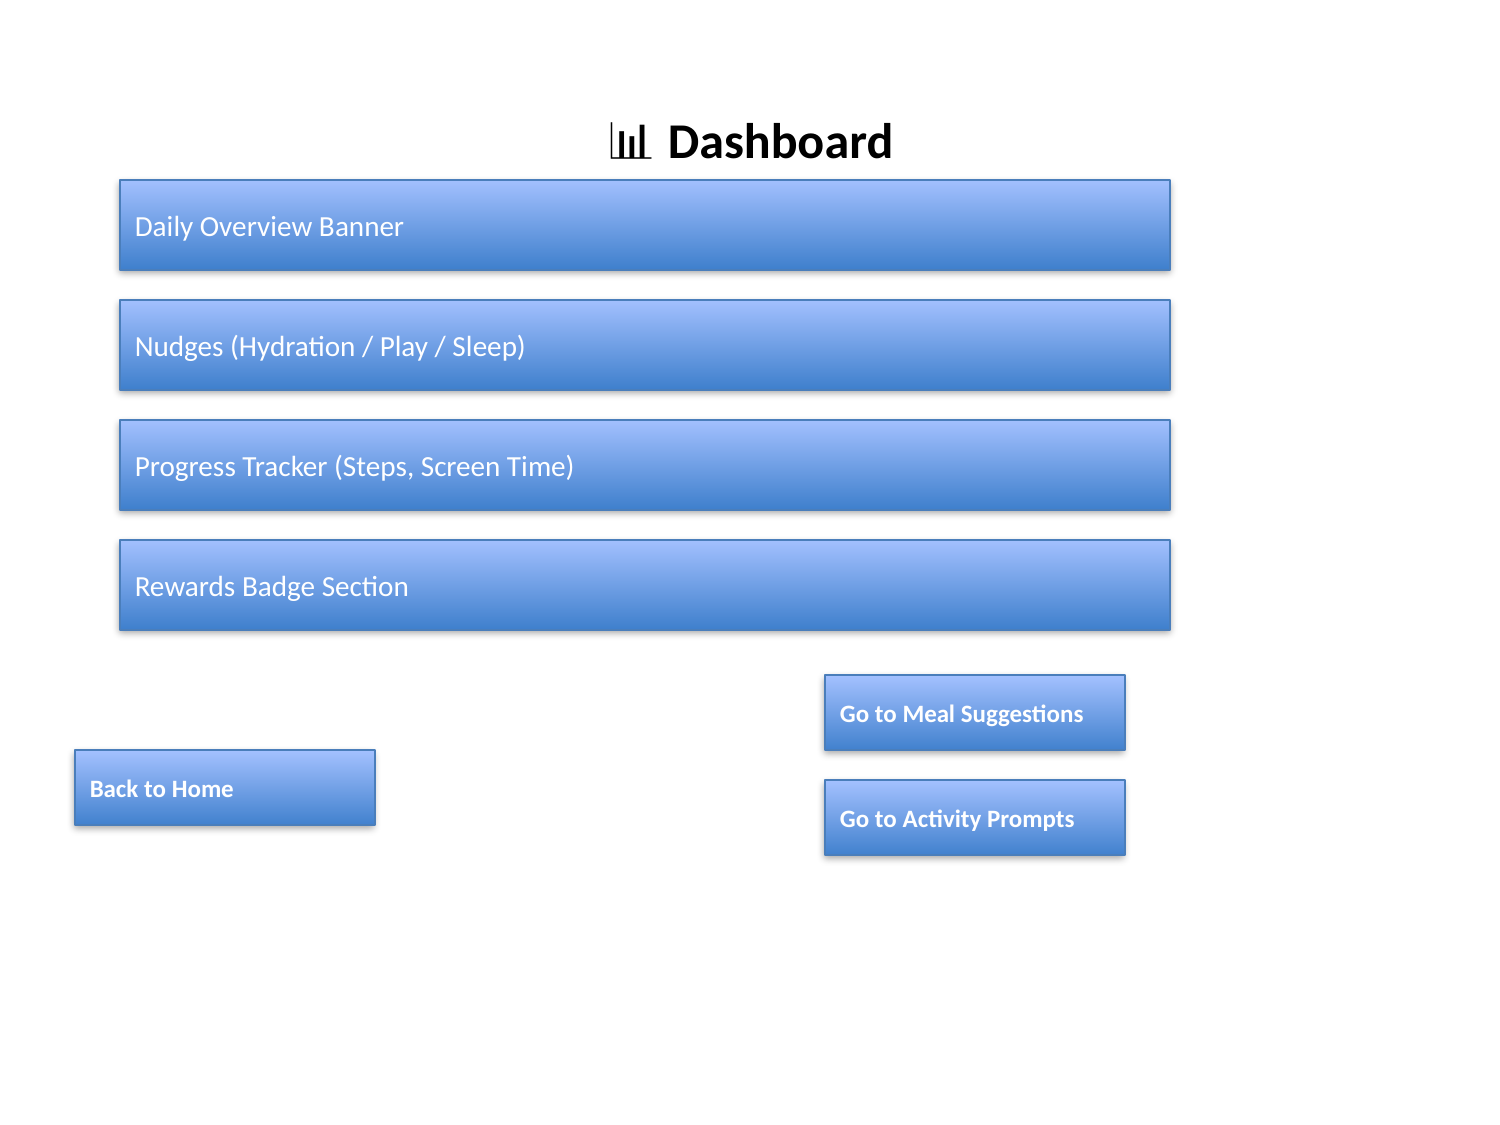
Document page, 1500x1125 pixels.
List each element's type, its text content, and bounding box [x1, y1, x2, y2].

text_box Go to Activity Prompts [824, 779, 1126, 856]
text_box Daily Overview Banner [119, 179, 1171, 271]
title 📊 Dashboard [75, 45, 1425, 233]
text_box Nudges (Hydration / Play / Sleep) [119, 299, 1171, 391]
text_box Rewards Badge Section [119, 539, 1171, 631]
text_box Progress Tracker (Steps, Screen Time) [119, 419, 1171, 511]
text_box Back to Home [74, 749, 376, 826]
text_box Go to Meal Suggestions [824, 674, 1126, 751]
